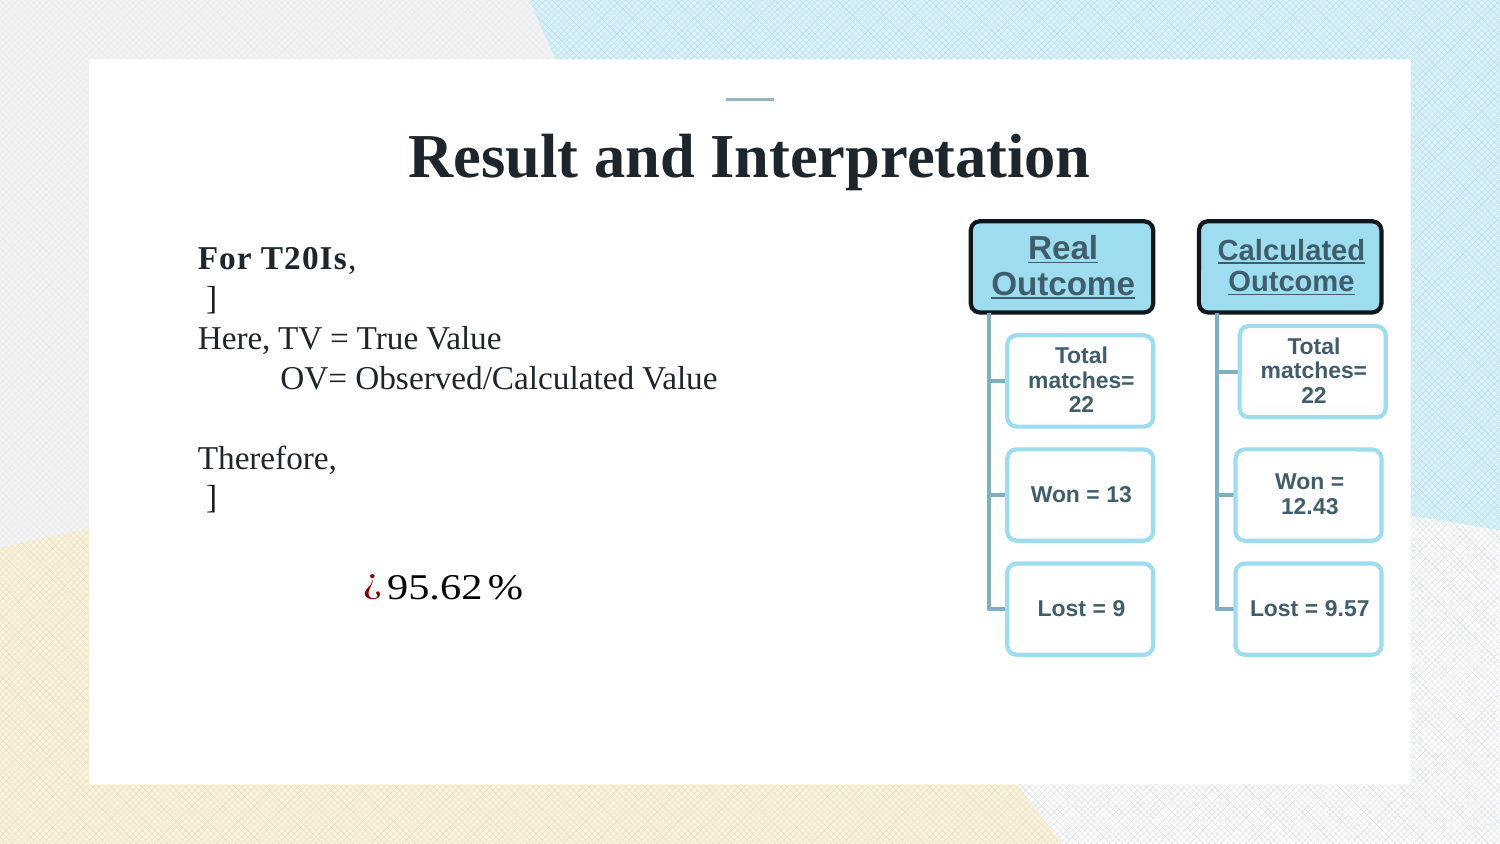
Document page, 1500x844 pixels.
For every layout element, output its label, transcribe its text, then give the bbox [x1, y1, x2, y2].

title Result and Interpretation [323, 99, 1177, 187]
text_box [876, 220, 1476, 656]
